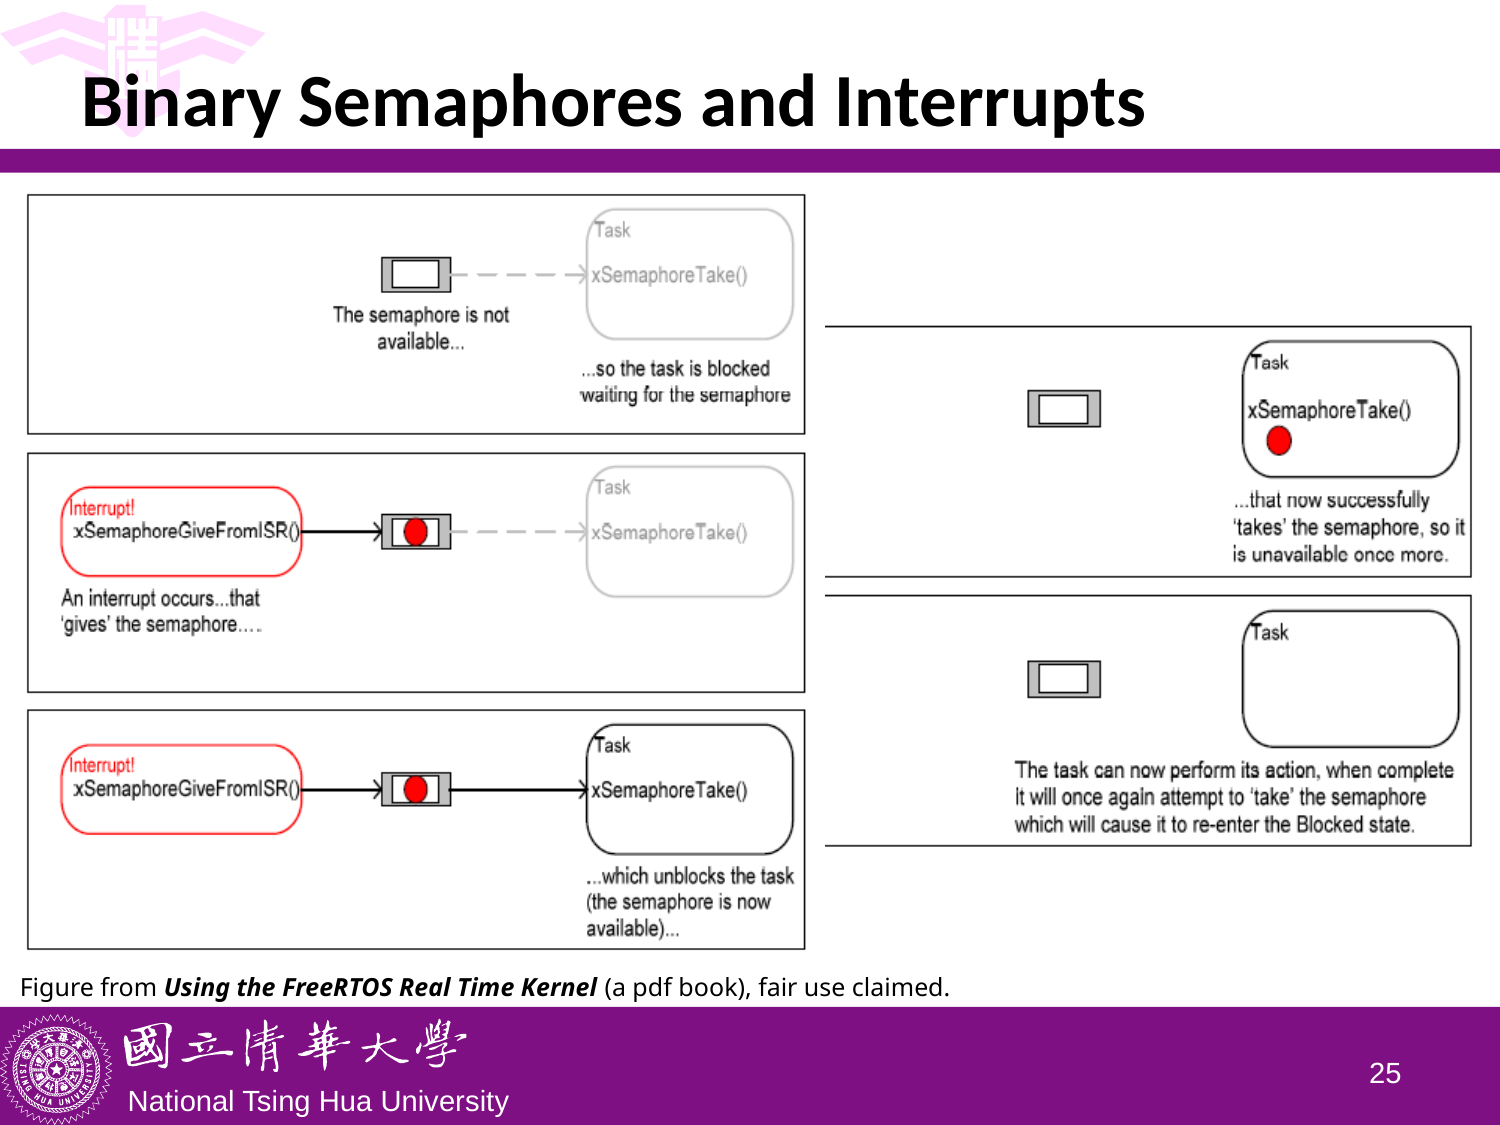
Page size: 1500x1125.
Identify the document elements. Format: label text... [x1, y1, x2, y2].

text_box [825, 312, 1483, 861]
picture [5, 178, 825, 962]
title Binary Semaphores and Interrupts [66, 37, 1436, 149]
slide_number 24 [1104, 1021, 1417, 1097]
text_box Figure from Using the FreeRTOS Real Time Kernel (a pdf book), fair use claimed. [5, 964, 966, 1009]
